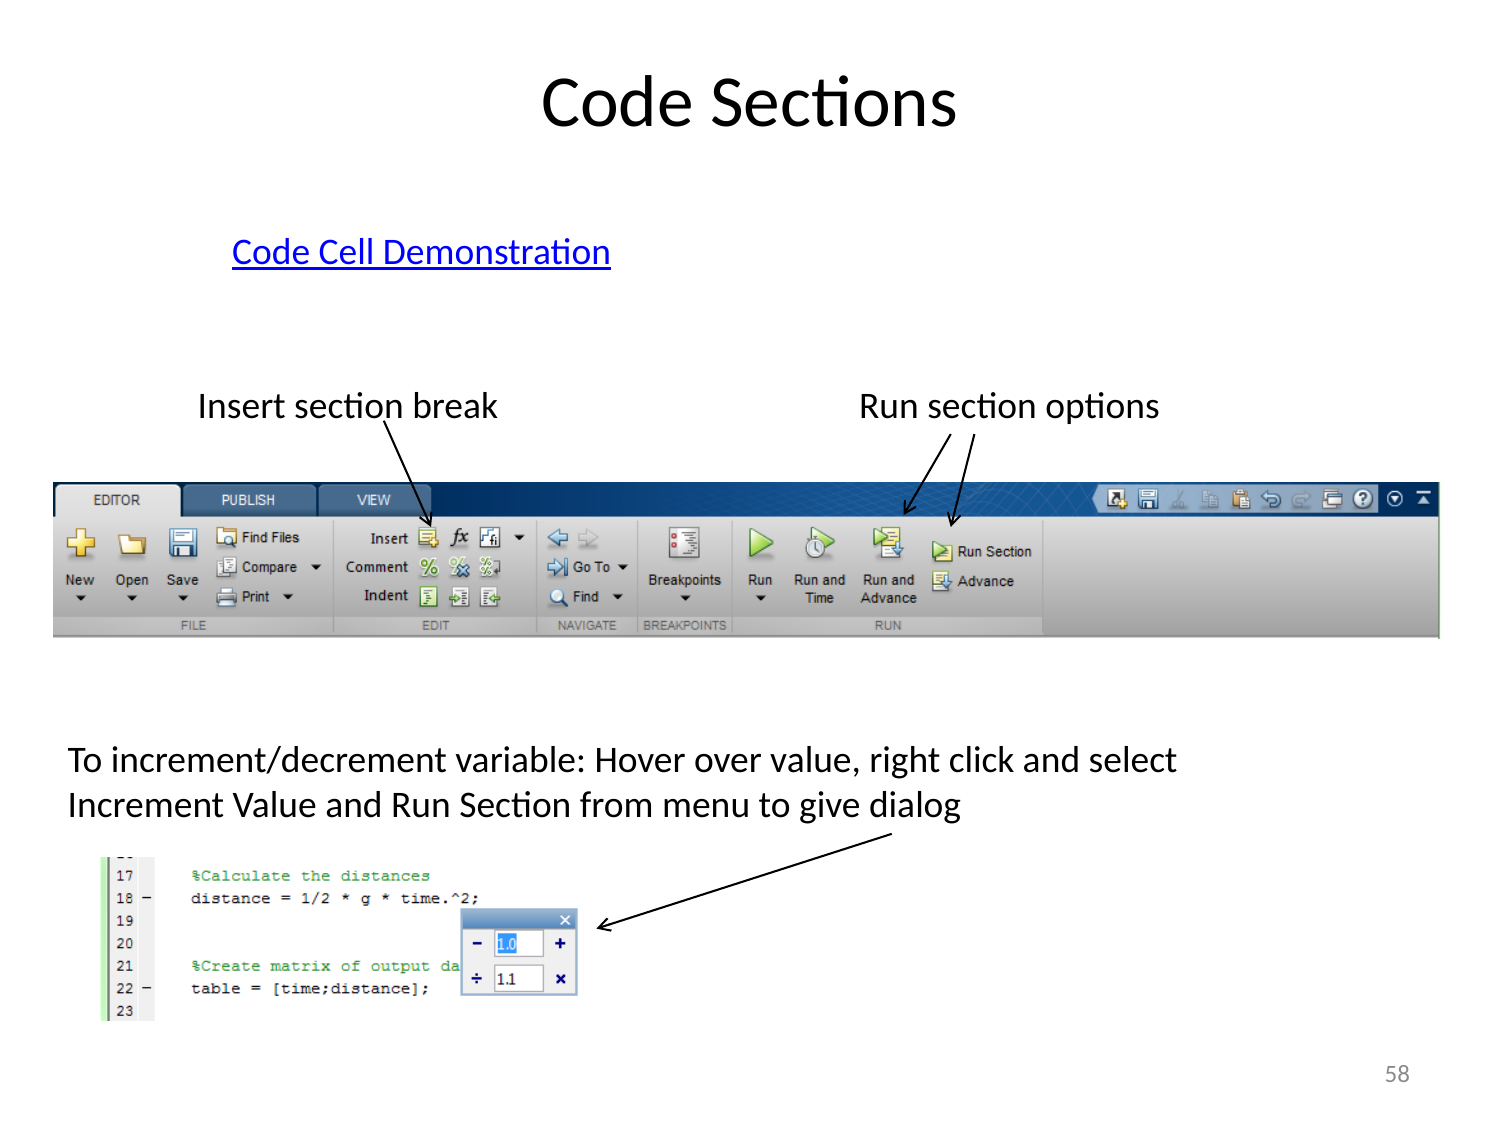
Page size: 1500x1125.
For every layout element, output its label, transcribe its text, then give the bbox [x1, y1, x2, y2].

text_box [903, 433, 949, 516]
slide_number 58 [1074, 1042, 1425, 1103]
text_box Run section options [844, 373, 1210, 434]
text_box Insert section break [183, 373, 526, 434]
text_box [950, 433, 975, 528]
text_box Code Cell Demonstration [217, 219, 1198, 280]
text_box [596, 833, 892, 929]
title Code Sections [75, 45, 1425, 149]
picture [52, 482, 1442, 639]
text_box To increment/decrement variable: Hover over value, right click and select Increment Value and Run Section from menu to give dialog [53, 727, 1223, 833]
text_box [383, 420, 432, 528]
picture [100, 857, 609, 1021]
